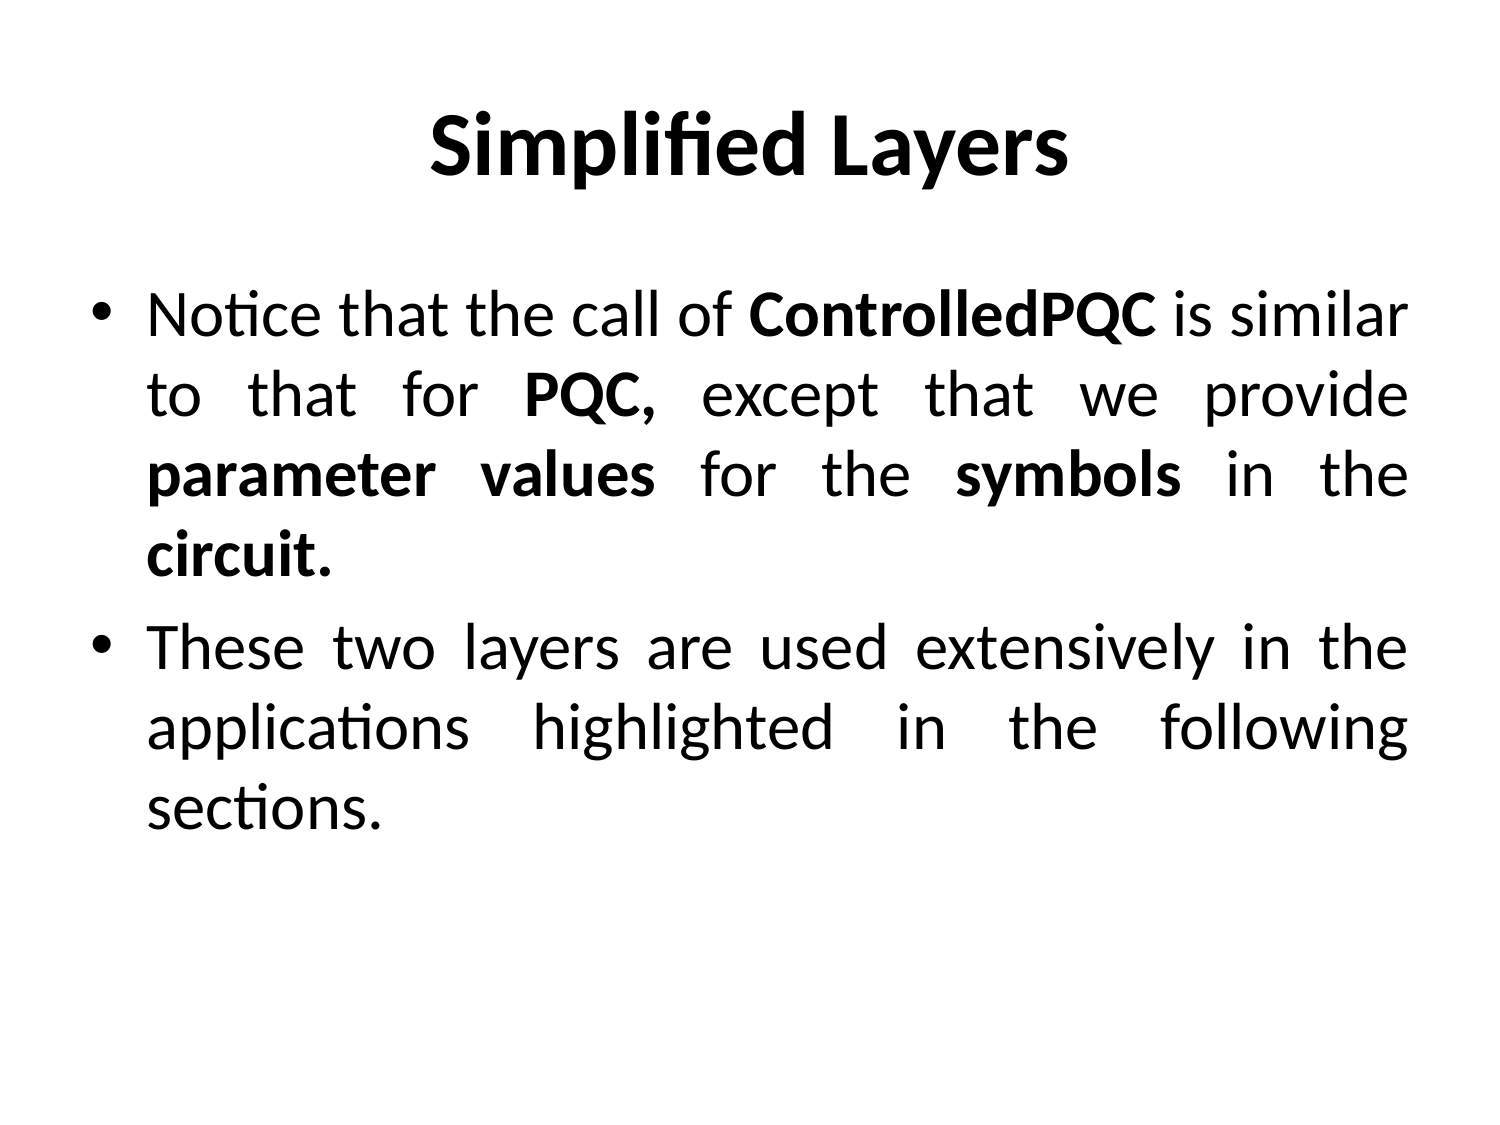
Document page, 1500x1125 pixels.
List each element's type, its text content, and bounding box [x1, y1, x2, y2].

title Simplified Layers [75, 45, 1425, 233]
list Notice that the call of ControlledPQC is similar to that for PQC, except that we provide parameter values for the symbols in the circuit. These two layers are used extensively in the applications highlighted in the following sections. [75, 262, 1425, 1005]
